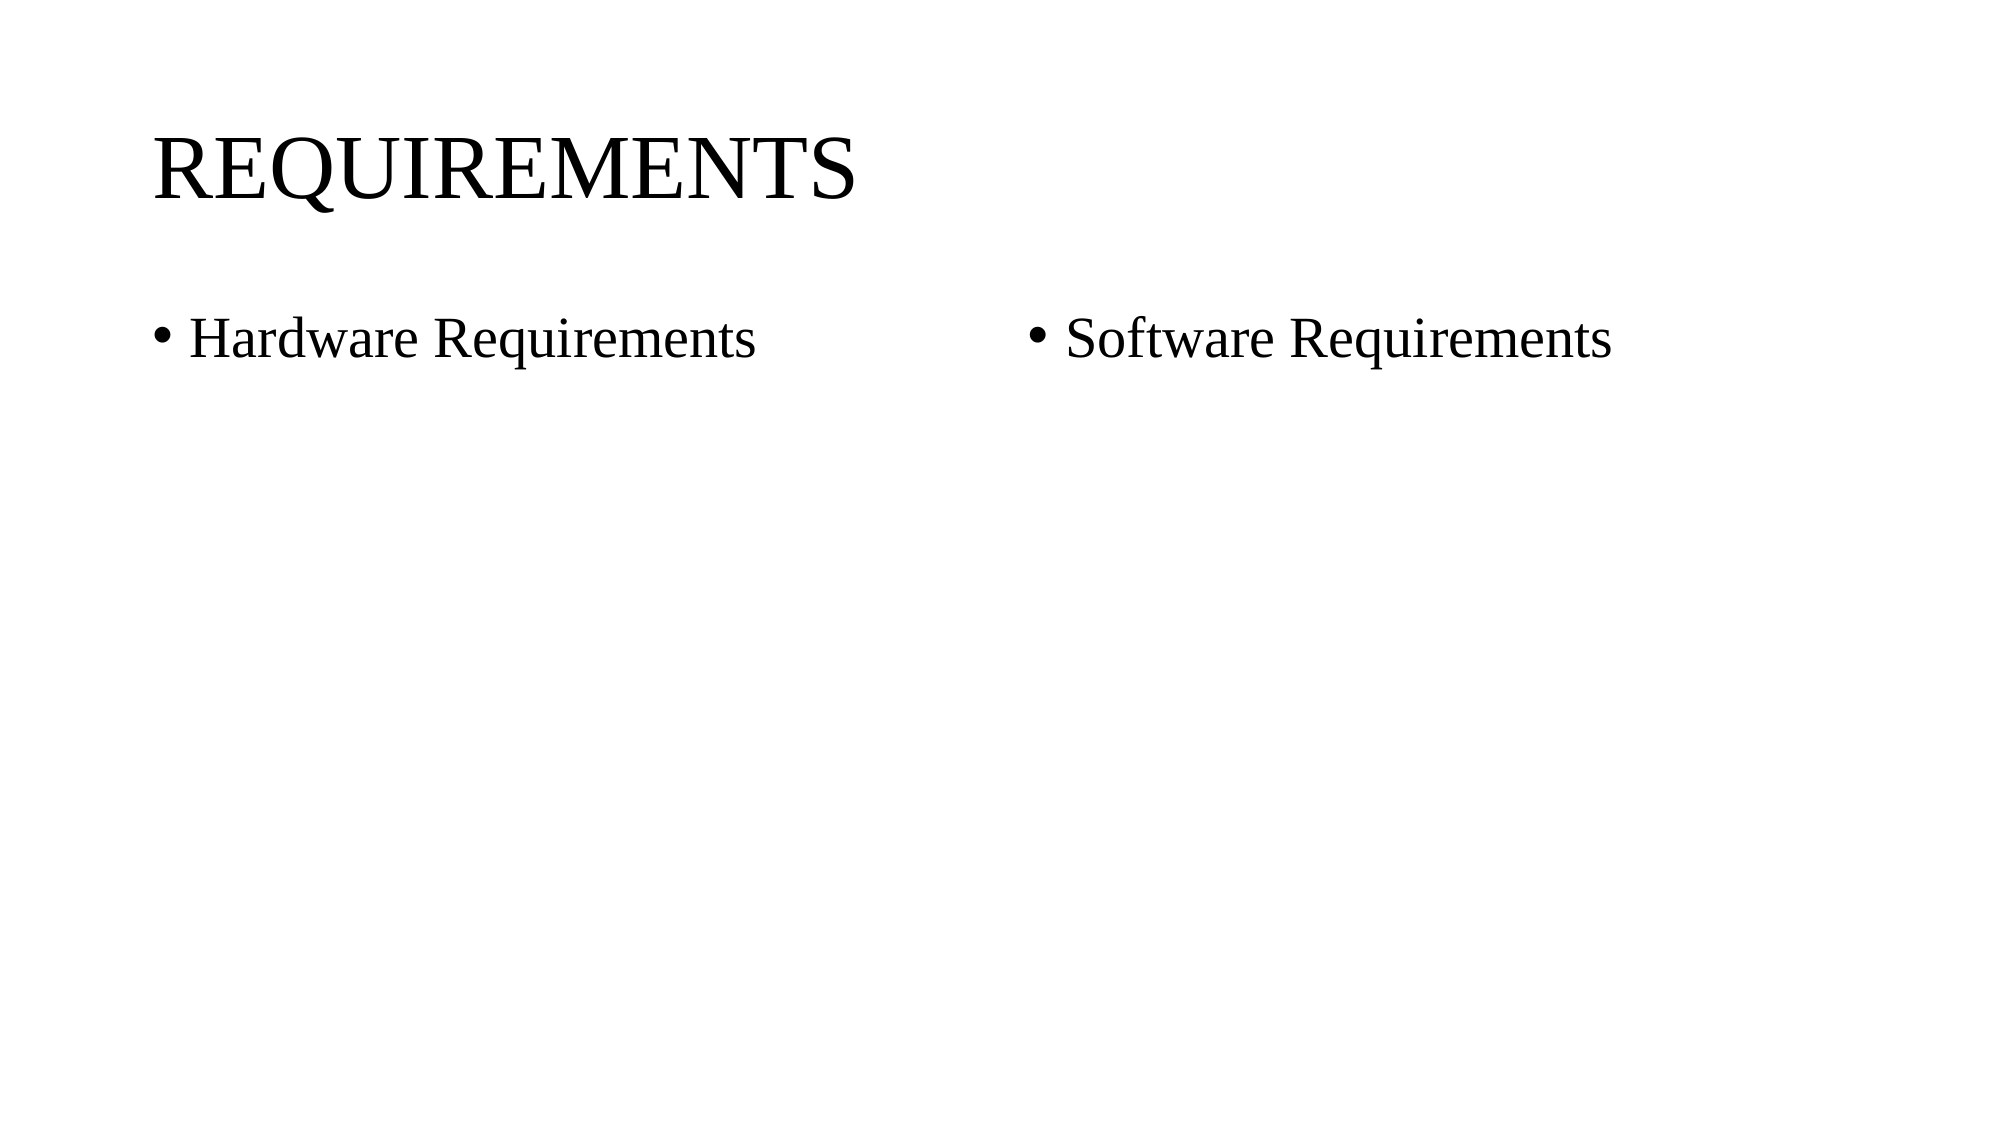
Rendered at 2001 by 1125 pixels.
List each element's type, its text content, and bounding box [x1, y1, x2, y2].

list Hardware Requirements [137, 299, 988, 1014]
list Software Requirements [1012, 299, 1863, 1014]
title REQUIREMENTS [137, 59, 1863, 278]
